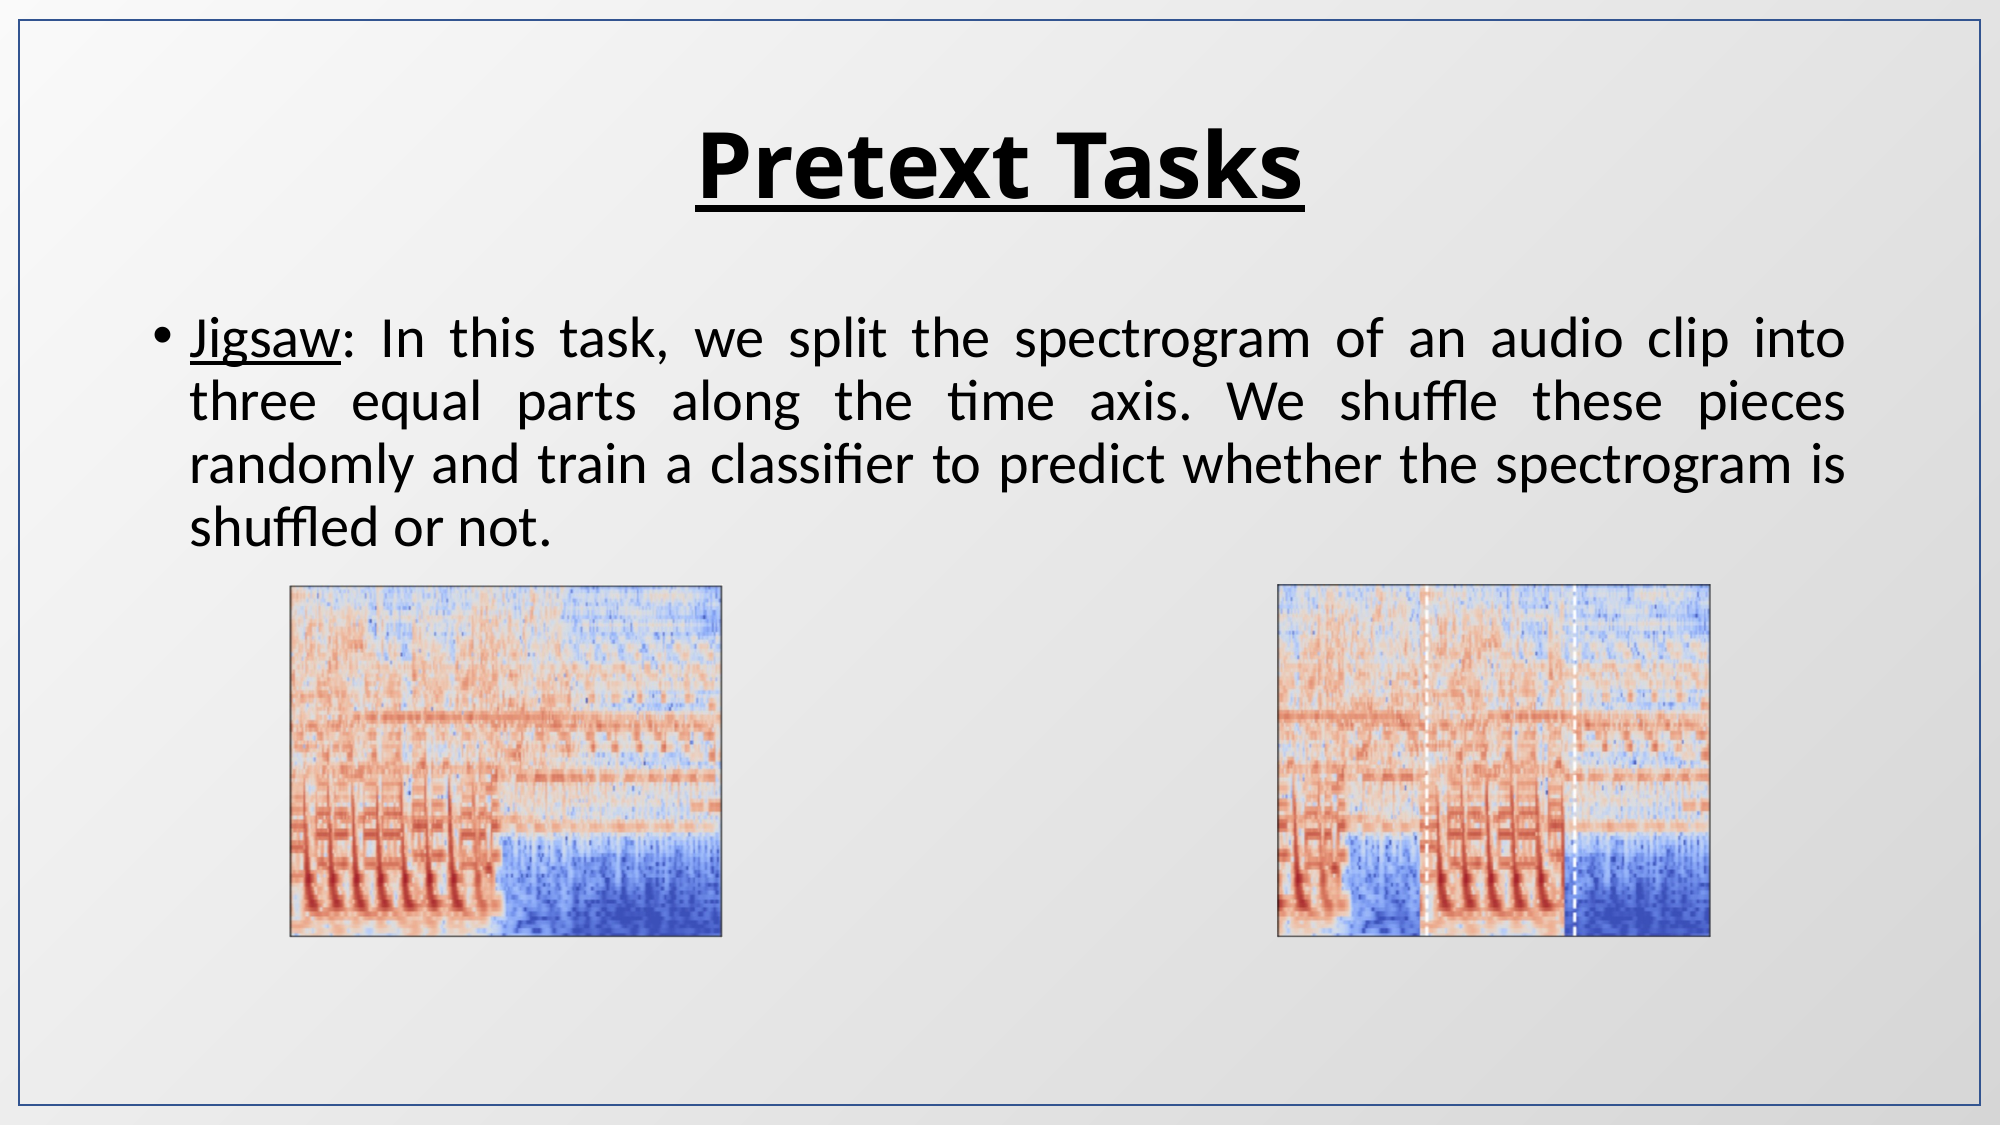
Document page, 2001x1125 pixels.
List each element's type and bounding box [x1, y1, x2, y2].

text_box [18, 19, 1981, 1106]
picture [289, 584, 723, 938]
picture [1277, 584, 1711, 939]
